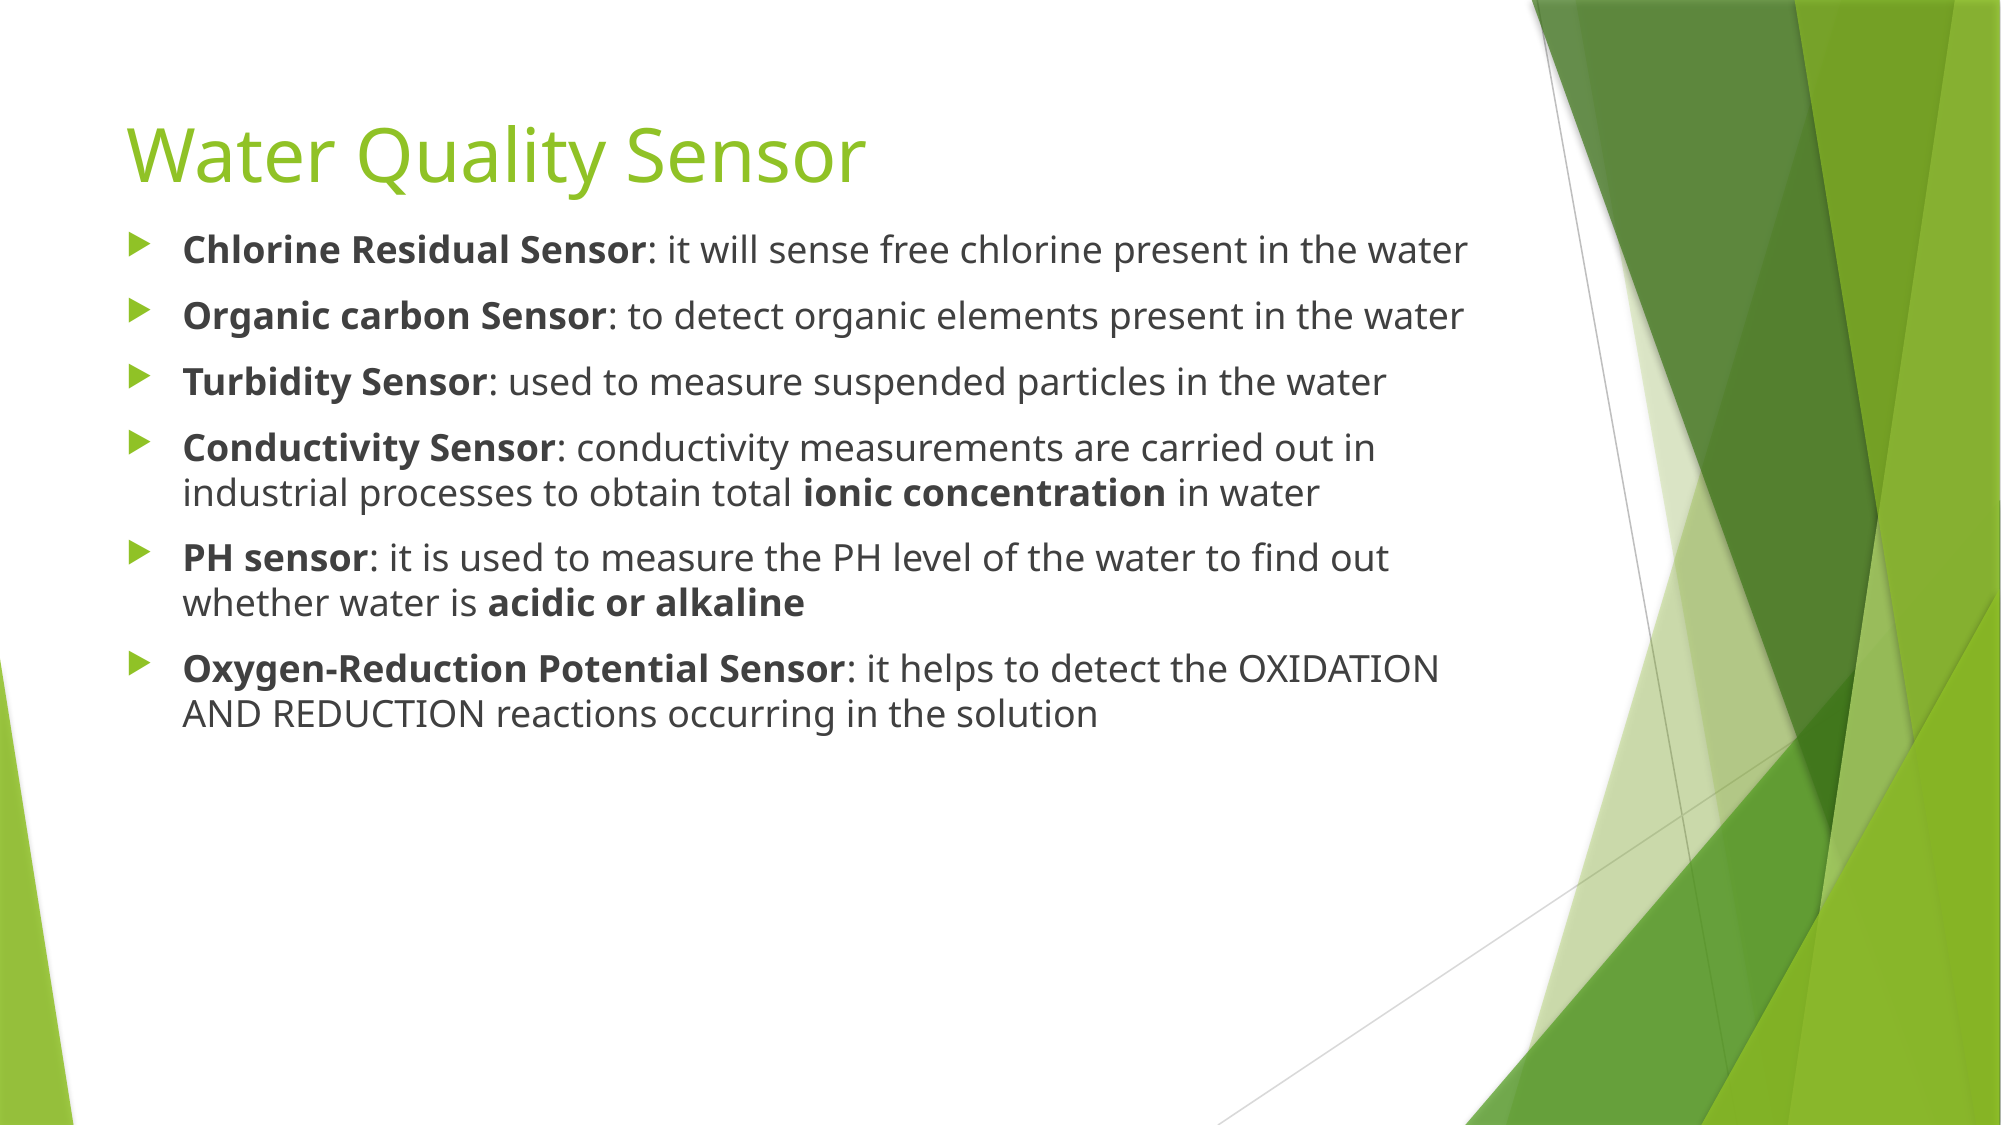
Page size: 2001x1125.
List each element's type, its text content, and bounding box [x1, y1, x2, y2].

list Chlorine Residual Sensor: it will sense free chlorine present in the water Organic carbon Sensor: to detect organic elements present in the water Turbidity Sensor: used to measure suspended particles in the water Conductivity Sensor: conductivity measurements are carried out in industrial processes to obtain total ionic concentration in water PH sensor: it is used to measure the PH level of the water to find out whether water is acidic or alkaline Oxygen-Reduction Potential Sensor: it helps to detect the OXIDATION AND REDUCTION reactions occurring in the solution [111, 218, 1522, 992]
title Water Quality Sensor [111, 99, 1522, 218]
